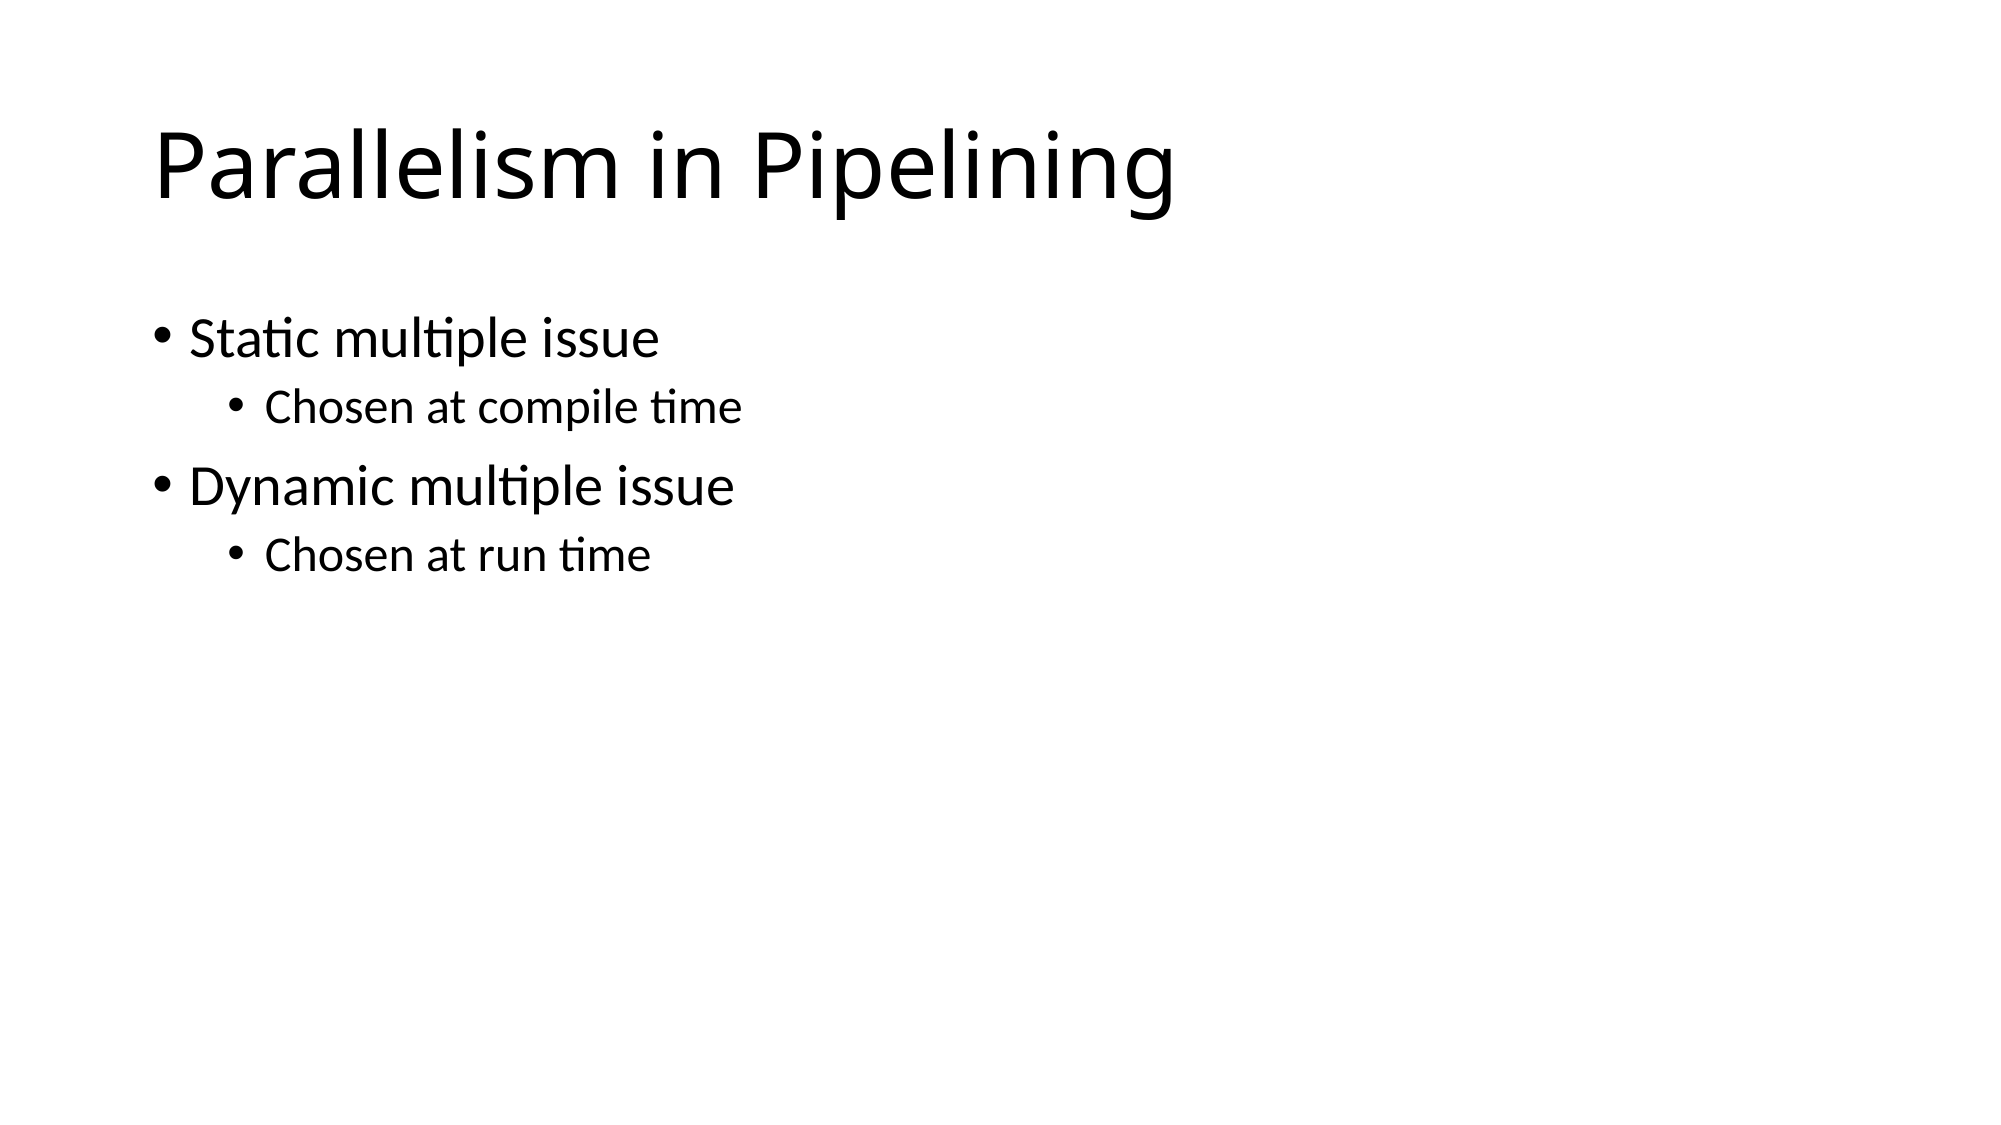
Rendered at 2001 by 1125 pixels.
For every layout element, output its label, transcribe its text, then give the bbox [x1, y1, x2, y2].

list Static multiple issue Chosen at compile time Dynamic multiple issue Chosen at run time [137, 299, 1863, 1014]
title Parallelism in Pipelining [137, 59, 1863, 278]
